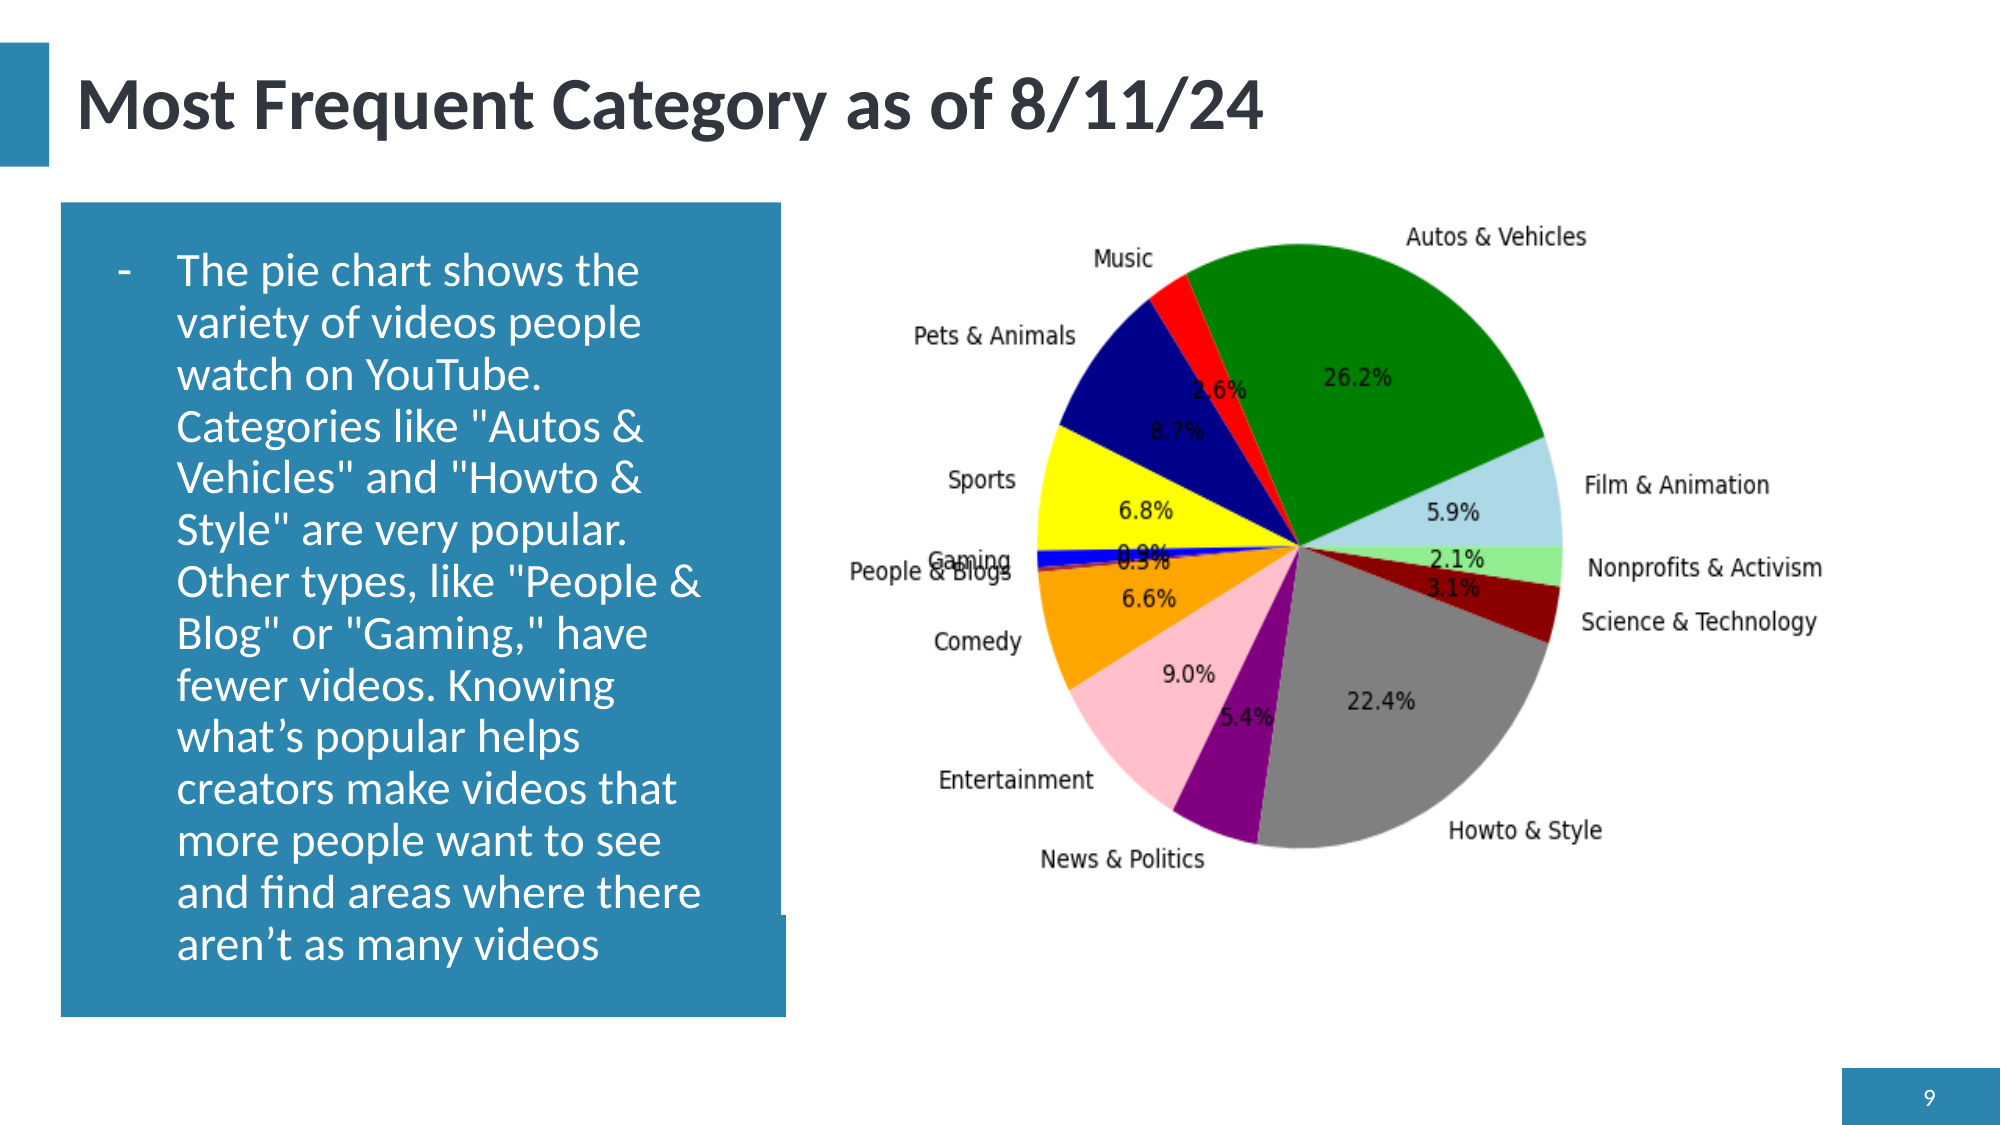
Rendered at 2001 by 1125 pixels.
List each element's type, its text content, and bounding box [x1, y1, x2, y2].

picture [781, 191, 1910, 915]
list The pie chart shows the variety of videos people watch on YouTube. Categories like "Autos & Vehicles" and "Howto & Style" are very popular. Other types, like "People & Blog" or "Gaming," have fewer videos. Knowing what’s popular helps creators make videos that more people want to see and find areas where there aren’t as many videos [89, 237, 757, 985]
slide_number ‹#› [1889, 1079, 1951, 1114]
title Most Frequent Category as of 8/11/24 [60, 42, 1951, 168]
